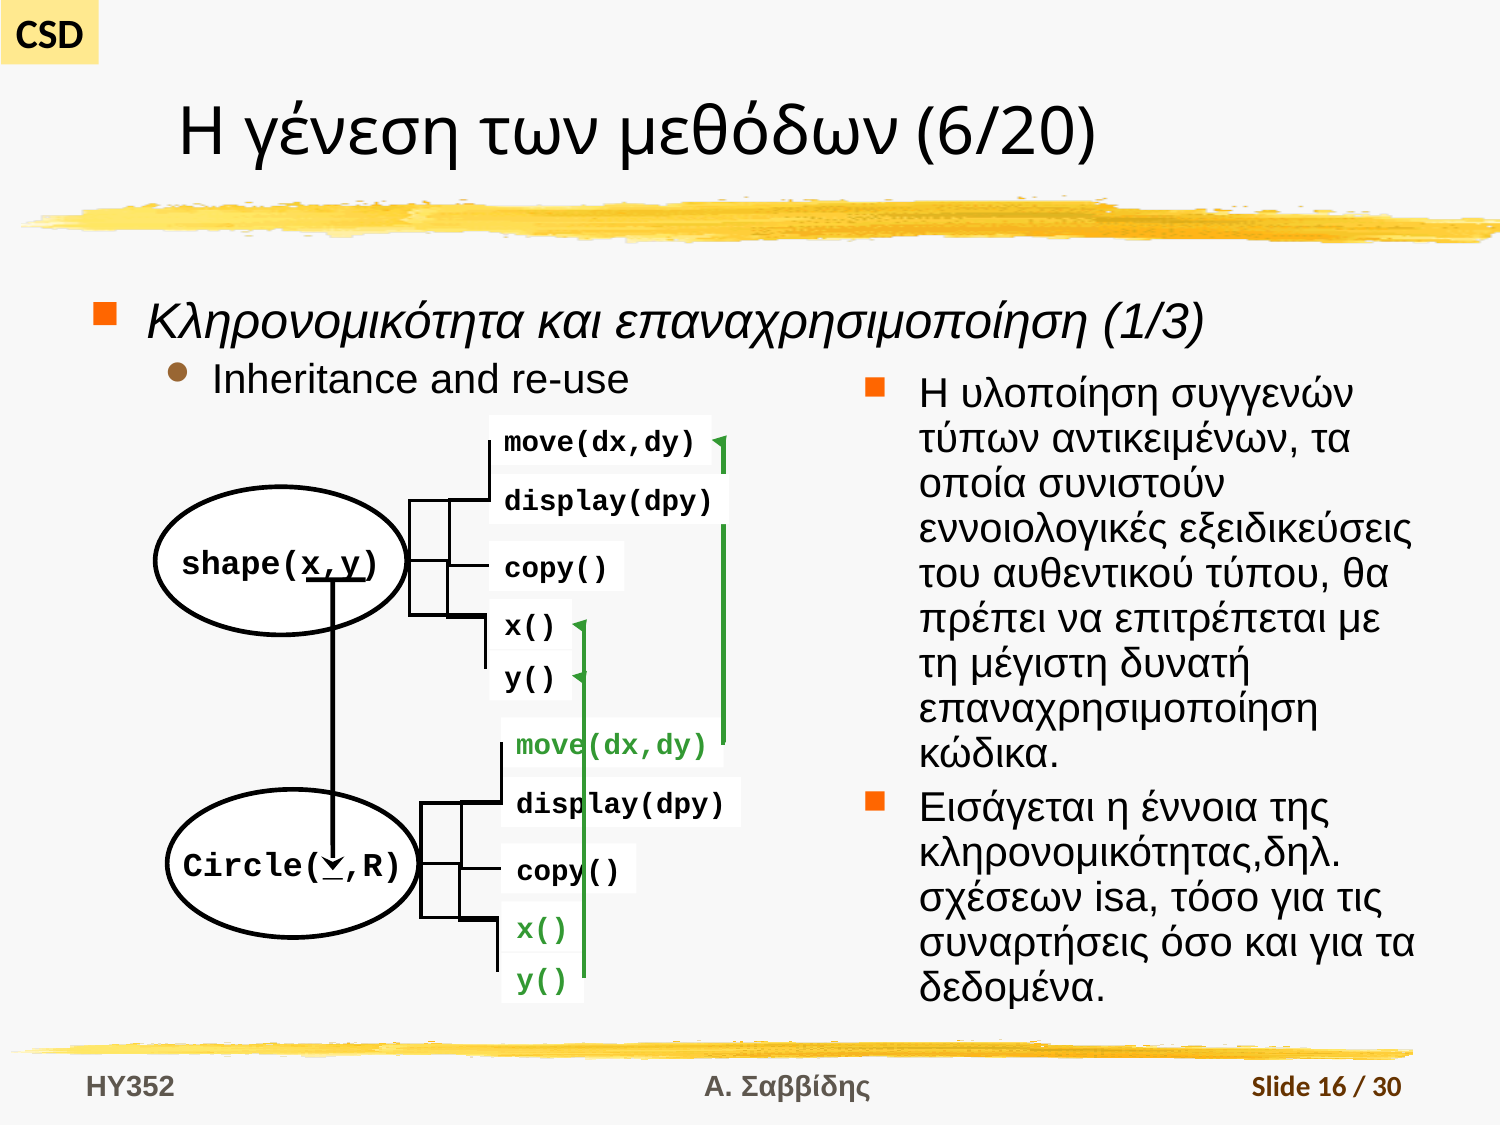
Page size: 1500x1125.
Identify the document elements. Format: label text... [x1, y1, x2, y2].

slide_number HY352 [70, 1034, 400, 1110]
text_box Η υλοποίηση συγγενών τύπων αντικειμένων, τα οποία συνιστούν εννοιολογικές εξειδικεύσεις του αυθεντικού τύπου, θα πρέπει να επιτρέπεται με τη μέγιστη δυνατή επαναχρησιμοποίηση κώδικα. Εισάγεται η έννοια της κληρονομικότητας,δηλ. σχέσεων isa, τόσο για τις συναρτήσεις όσο και για τα δεδομένα. [847, 364, 1438, 1034]
title Η γένεση των μεθόδων (6/20) [162, 24, 1500, 175]
picture [400, 1037, 549, 1064]
picture [1025, 1037, 1104, 1064]
list Κληρονομικότητα και επαναχρησιμοποίηση (1/3) Inheritance and re-use [75, 287, 1438, 392]
picture [21, 190, 1500, 254]
slide_number Slide 16 / 30 [1104, 1034, 1417, 1110]
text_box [154, 414, 742, 1004]
picture [11, 1037, 70, 1064]
footer Α. Σαββίδης [549, 1034, 1025, 1110]
